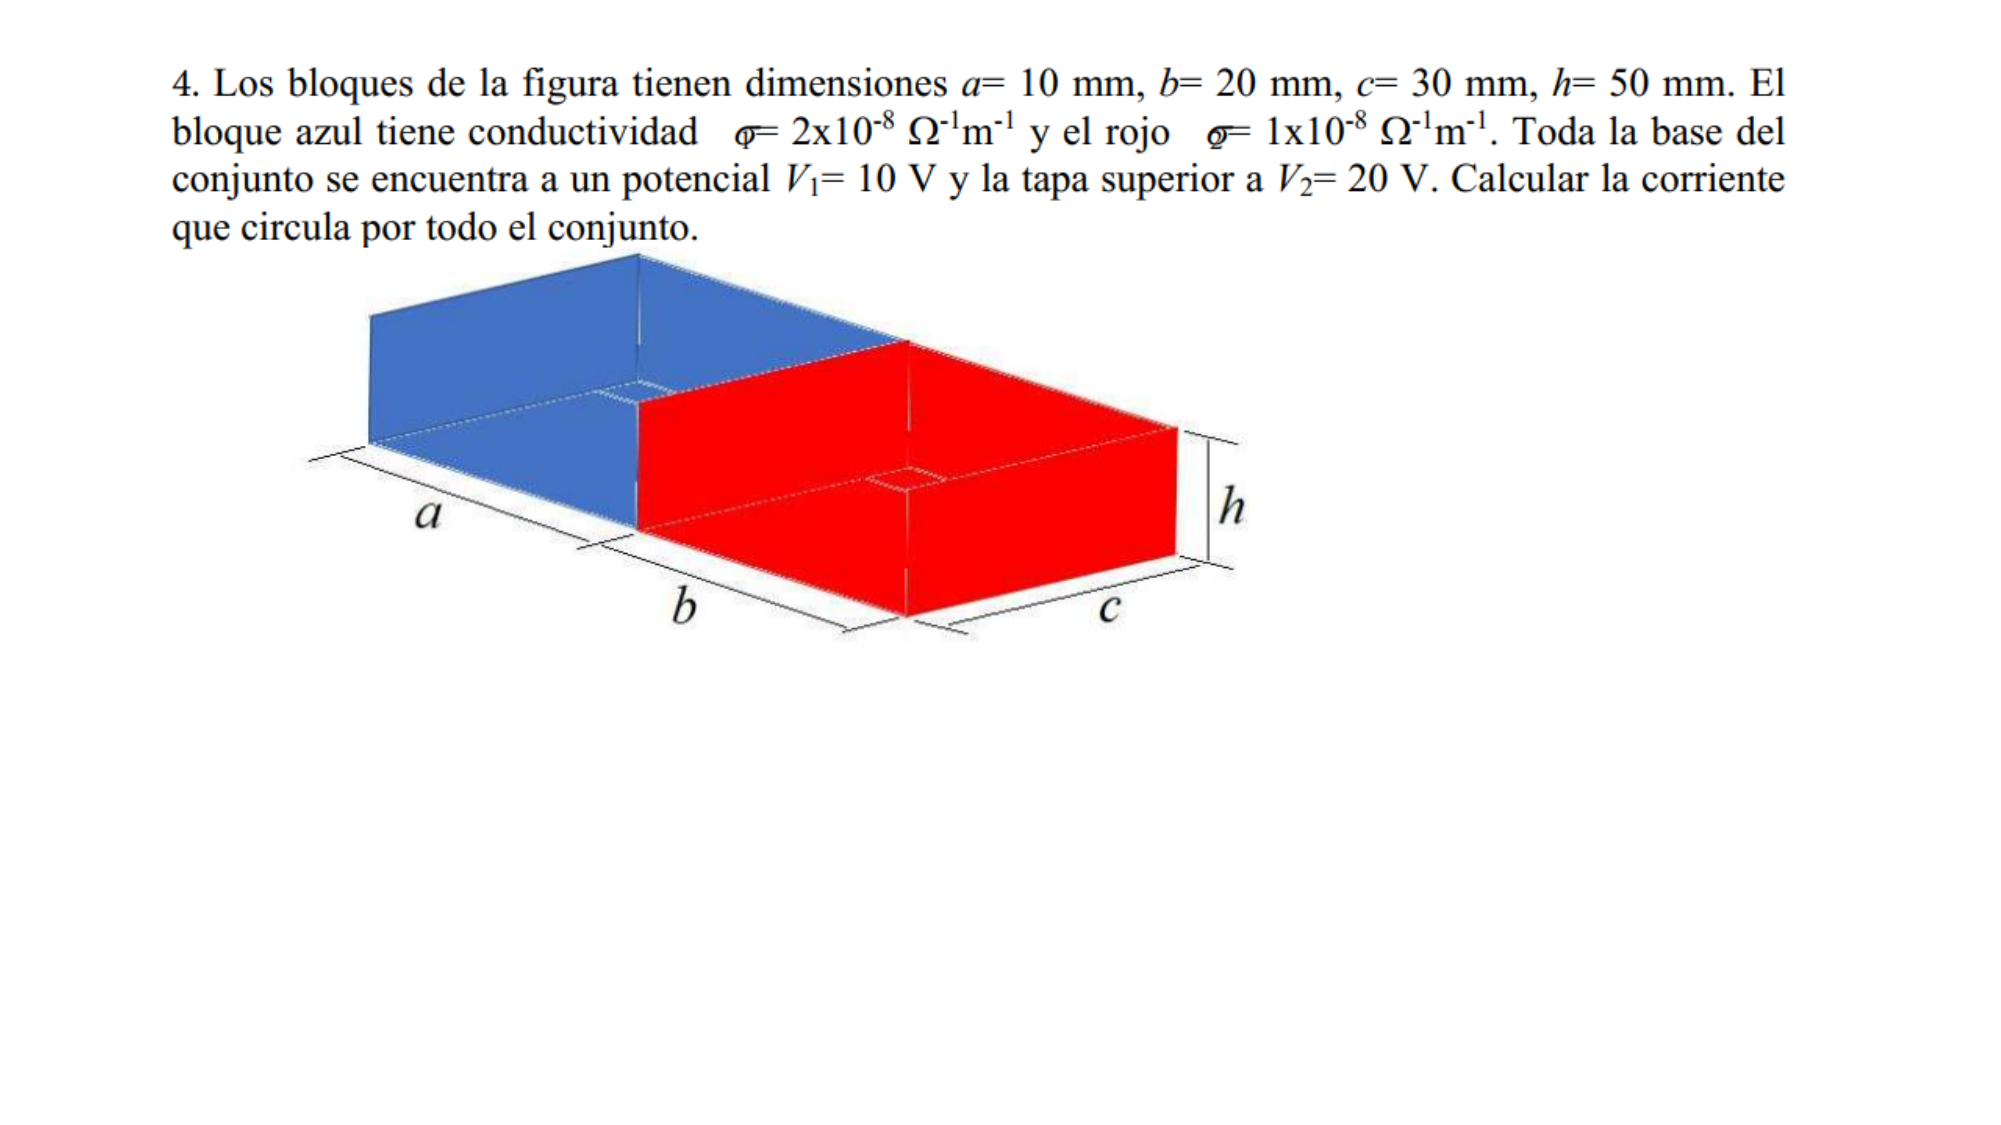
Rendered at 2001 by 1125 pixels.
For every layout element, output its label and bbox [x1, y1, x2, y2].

picture [145, 46, 1829, 675]
